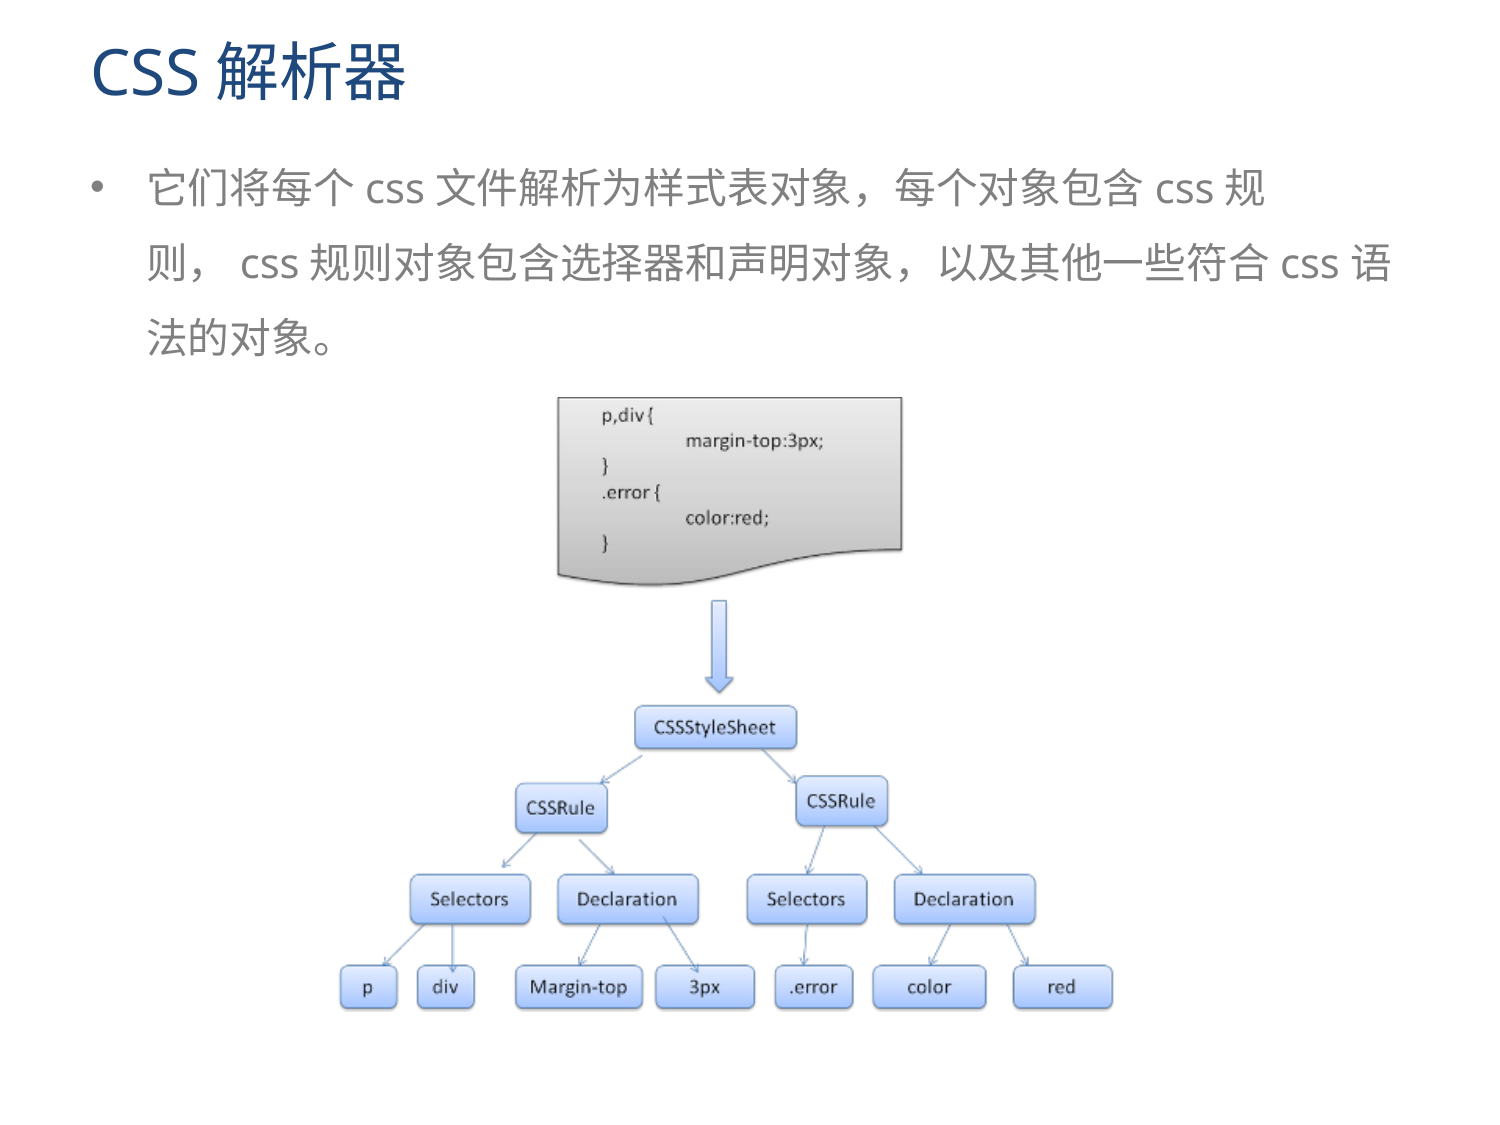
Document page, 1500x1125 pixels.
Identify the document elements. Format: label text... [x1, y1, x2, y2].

title CSS解析器 [75, 23, 1425, 116]
list 它们将每个css文件解析为样式表对象，每个对象包含css规则，css规则对象包含选择器和声明对象，以及其他一些符合css语法的对象。 [75, 128, 1425, 1024]
picture [336, 396, 1119, 1012]
